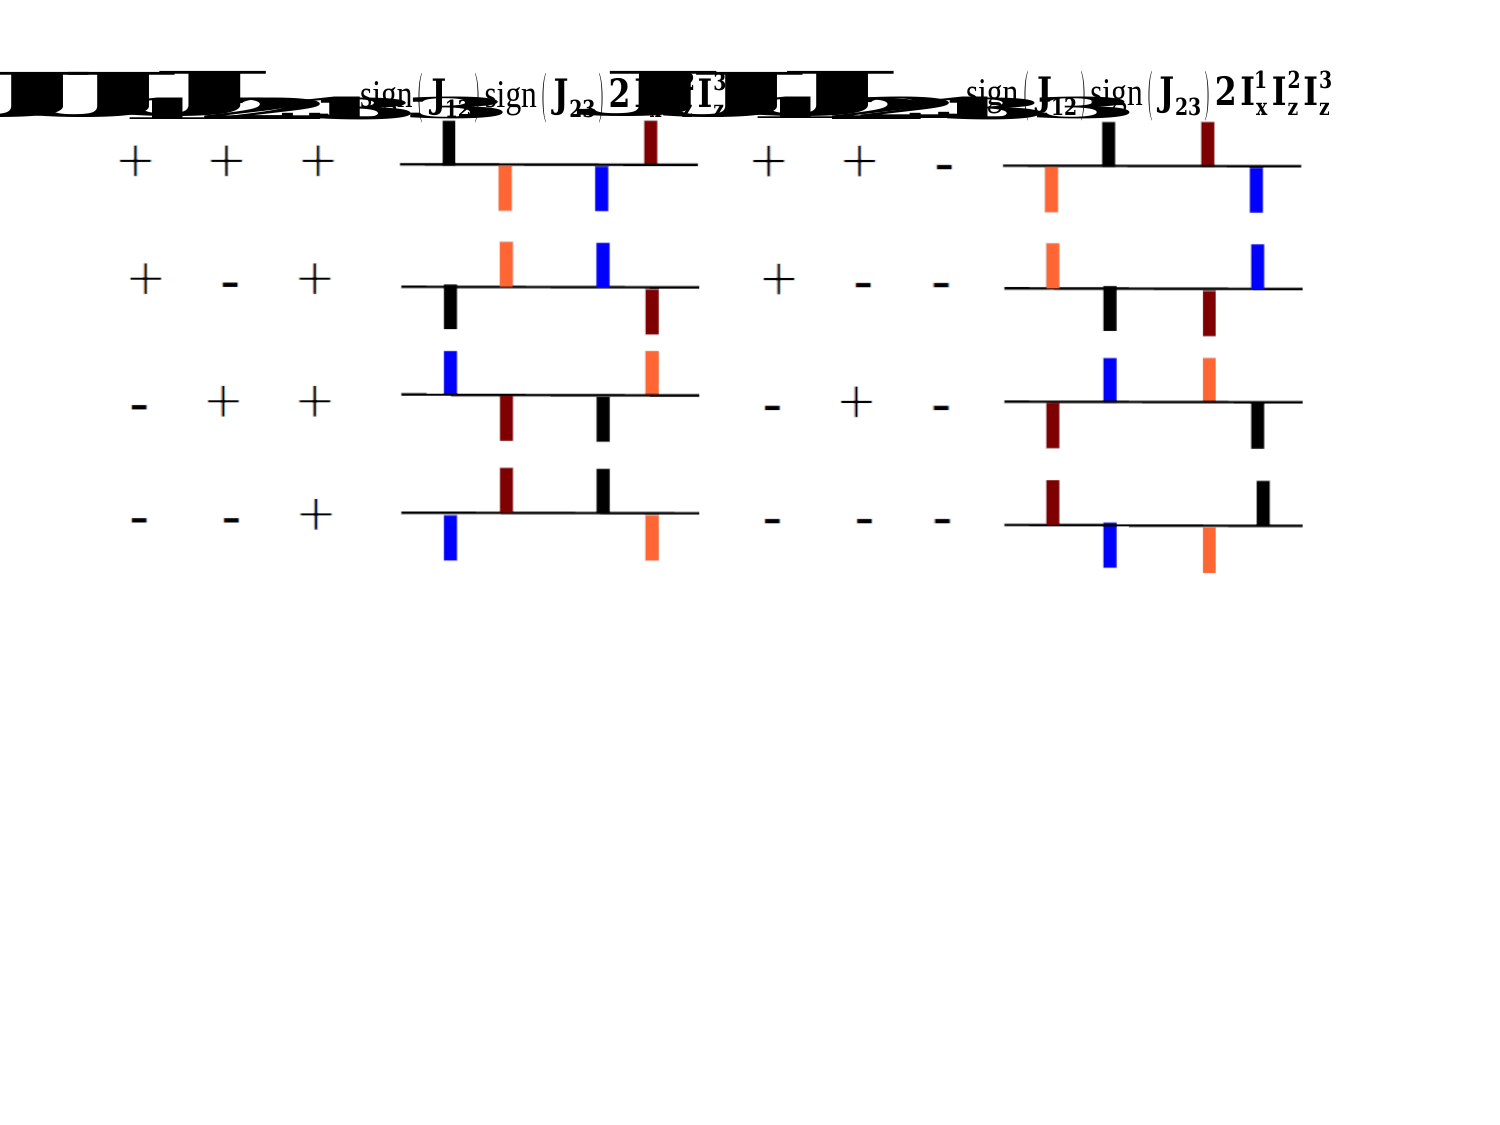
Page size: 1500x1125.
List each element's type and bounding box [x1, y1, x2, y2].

picture [100, 130, 359, 550]
picture [376, 101, 715, 579]
picture [985, 107, 1322, 597]
text_box [20, 64, 514, 126]
text_box [648, 64, 1142, 126]
picture [737, 129, 980, 551]
